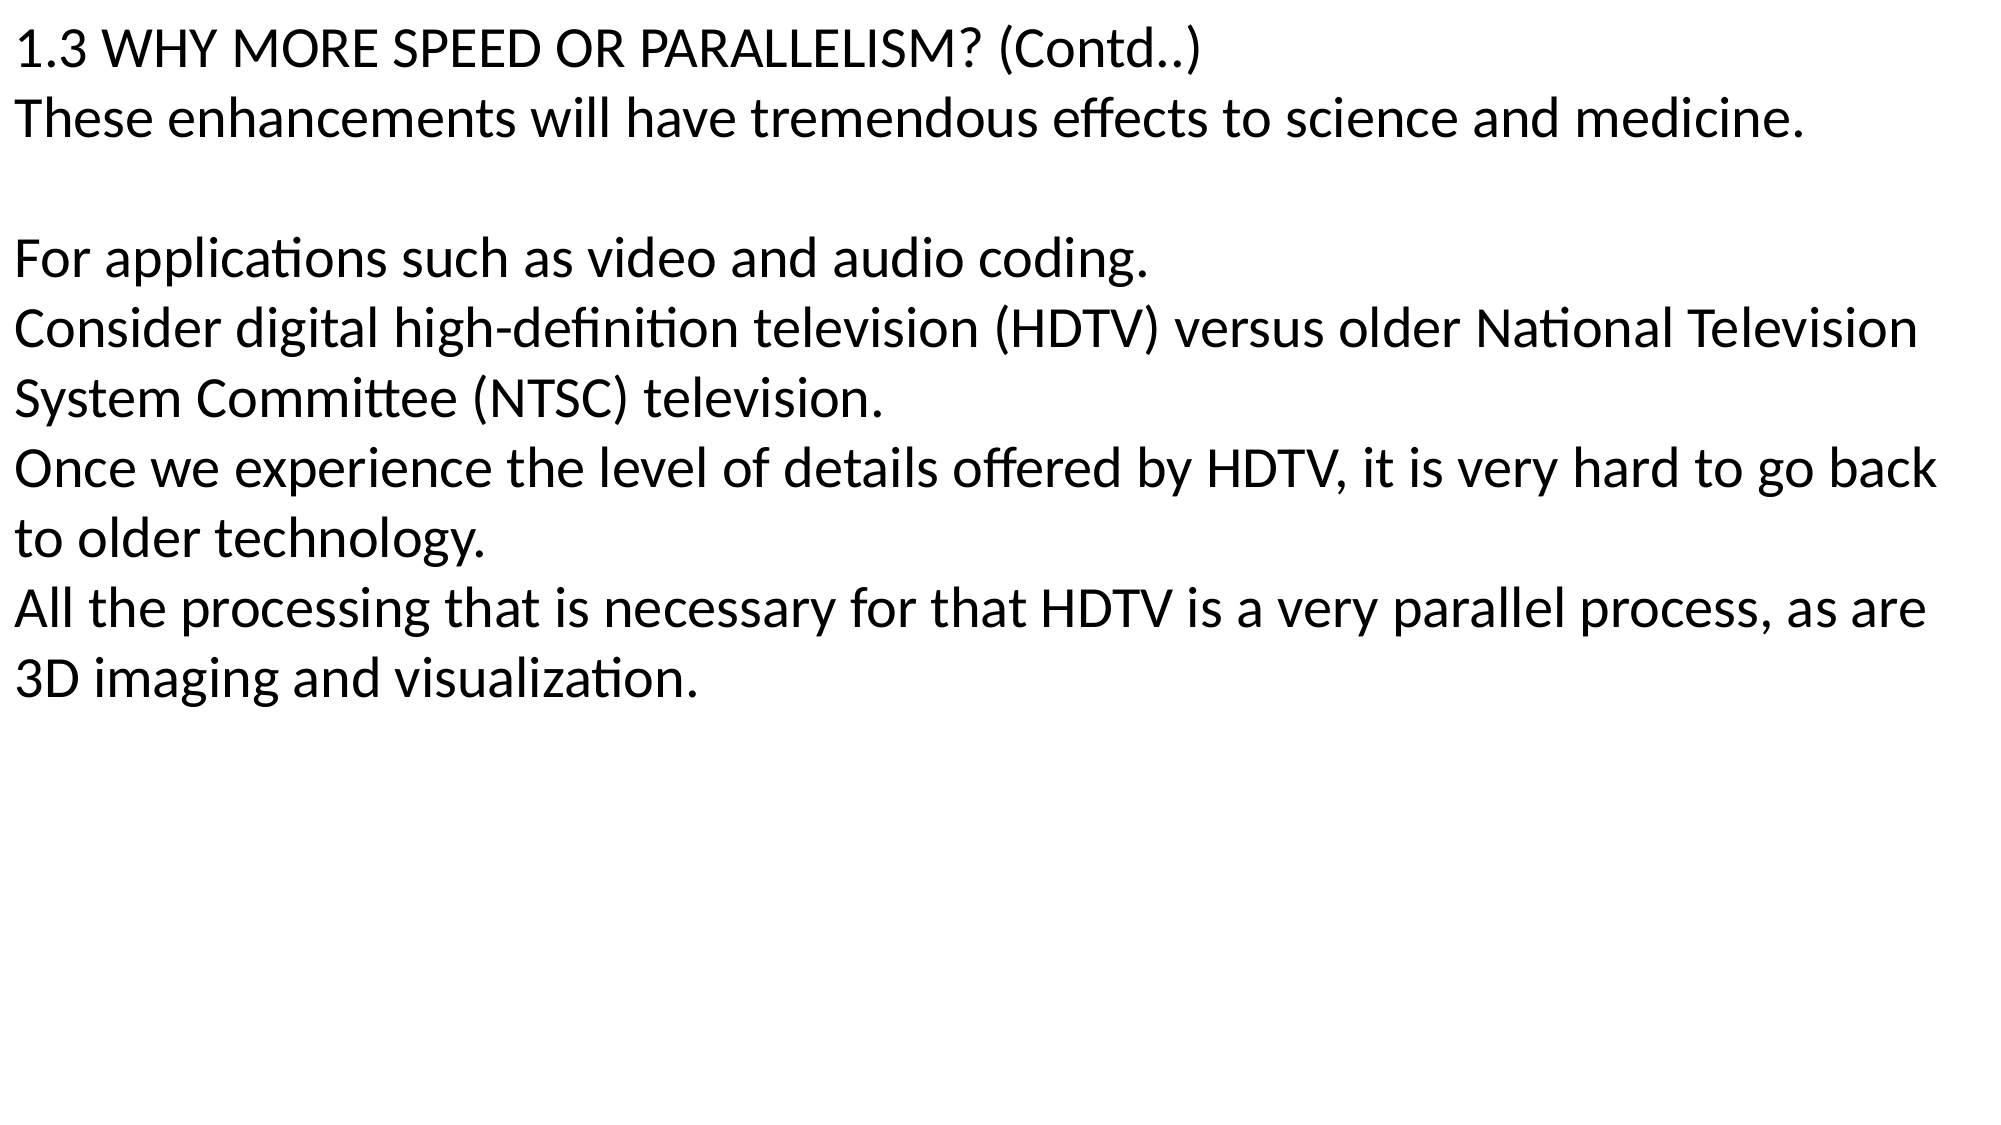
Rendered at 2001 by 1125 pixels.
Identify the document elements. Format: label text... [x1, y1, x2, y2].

text_box 1.3 WHY MORE SPEED OR PARALLELISM? (Contd..) These enhancements will have tremendous effects to science and medicine. For applications such as video and audio coding. Consider digital high-definition television (HDTV) versus older National Television System Committee (NTSC) television. Once we experience the level of details offered by HDTV, it is very hard to go back to older technology. All the processing that is necessary for that HDTV is a very parallel process, as are 3D imaging and visualization. [0, 2, 2000, 717]
